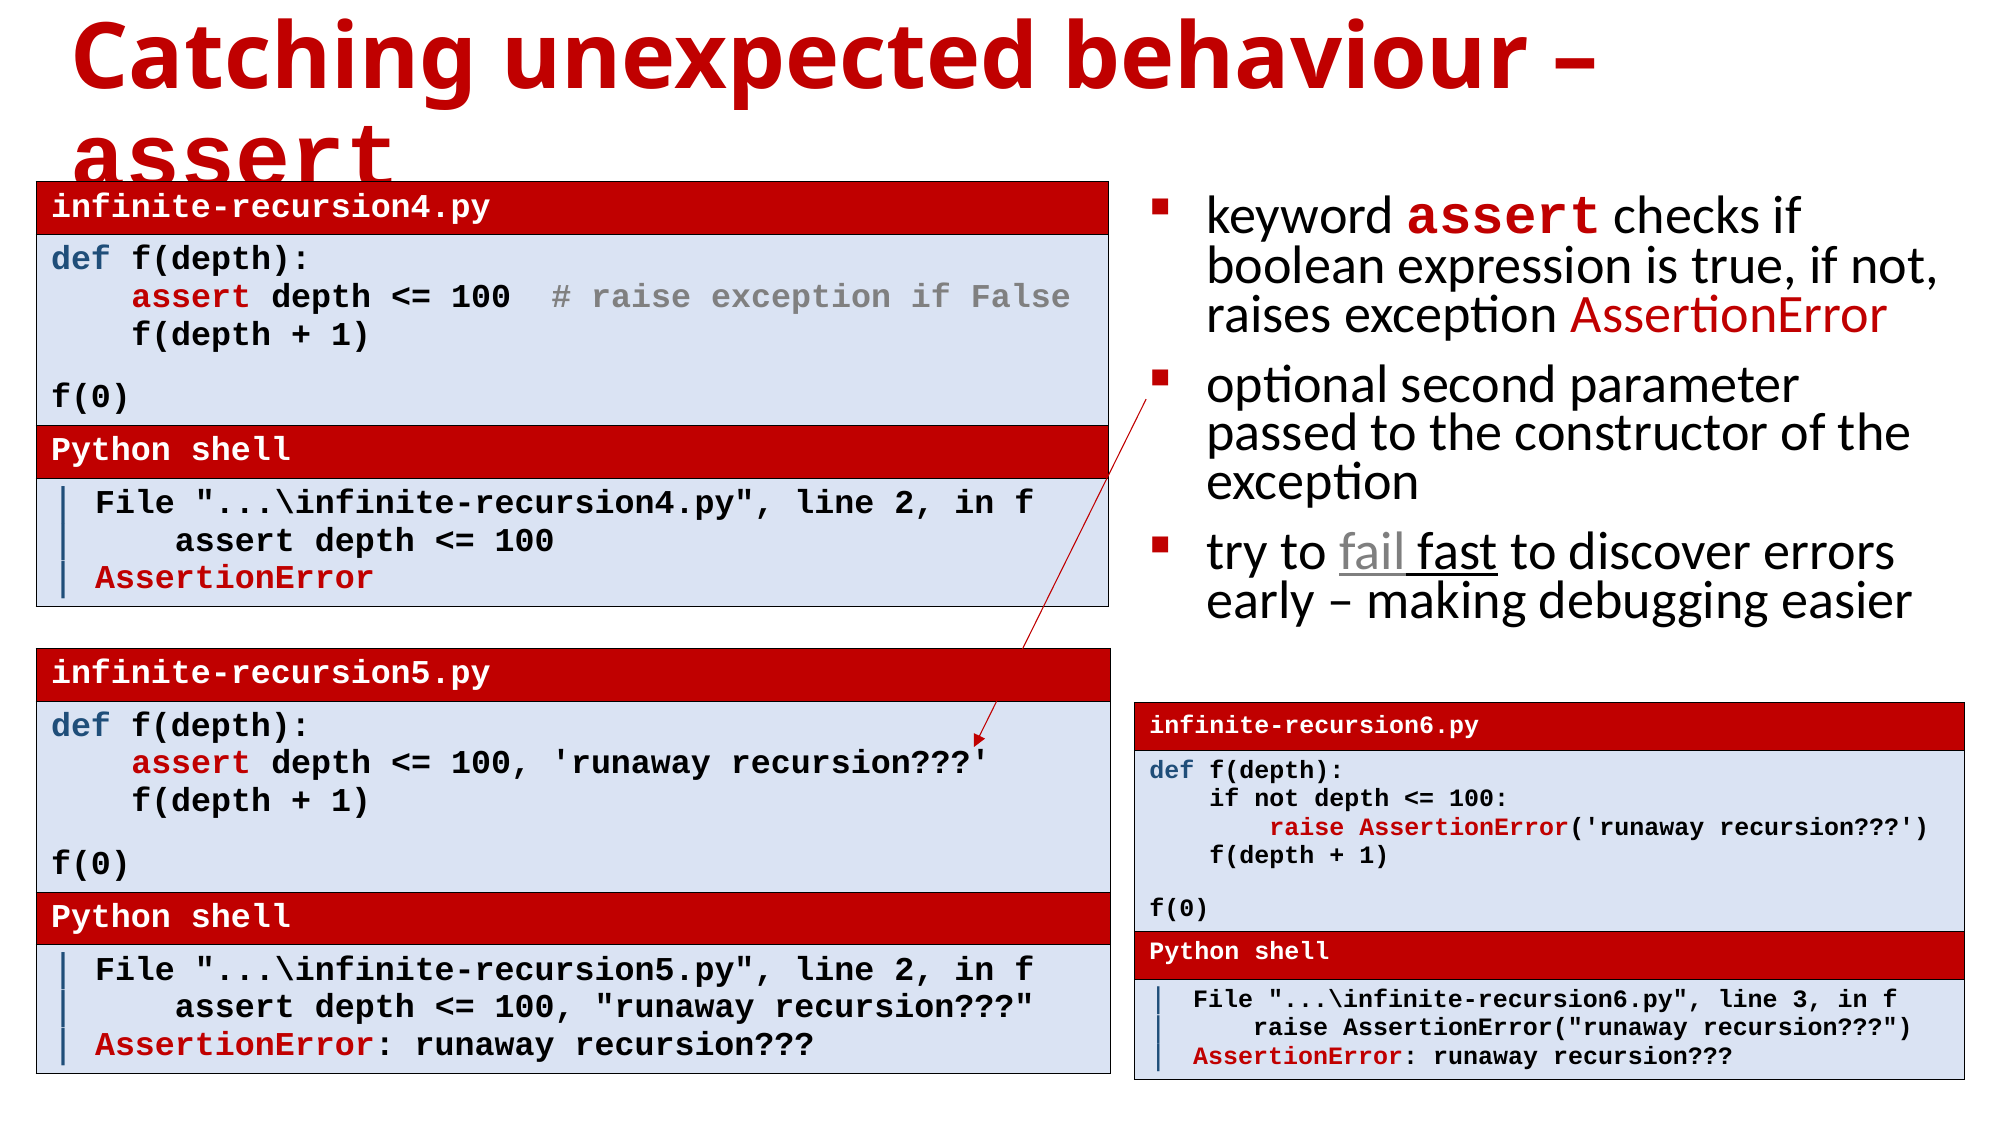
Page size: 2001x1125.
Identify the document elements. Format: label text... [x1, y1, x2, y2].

table_cell File "...\infinite-recursion4.py", line 2, in f assert depth <= 100 AssertionError [37, 479, 974, 606]
table_header infinite-recursion4.py [37, 182, 1108, 234]
table_cell def f(depth): assert depth <= 100, 'runaway recursion???' f(depth + 1) f(0) [37, 702, 1110, 892]
table_header infinite-recursion6.py [1135, 703, 1964, 750]
table_cell def f(depth): assert depth <= 100 # raise exception if False f(depth + 1) f(0) [37, 235, 1108, 425]
title Catching unexpected behaviour – assert [55, 0, 1781, 218]
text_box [974, 399, 1147, 748]
table_header infinite-recursion5.py [37, 649, 974, 701]
list keyword assert checks if boolean expression is true, if not, raises exception AssertionError optional second parameter passed to the constructor of the exception try to fail fast to discover errors early – making debugging easier [1132, 181, 1964, 703]
table_cell Python shell [37, 893, 1110, 944]
table_cell File "...\infinite-recursion6.py", line 3, in f raise AssertionError("runaway recursion???") AssertionError: runaway recursion??? [1135, 980, 1964, 1079]
table_cell def f(depth): if not depth <= 100: raise AssertionError('runaway recursion???') f(depth + 1) f(0) [1135, 751, 1964, 931]
table_cell File "...\infinite-recursion5.py", line 2, in f assert depth <= 100, "runaway recursion???" AssertionError: runaway recursion??? [37, 945, 1110, 1073]
table_cell Python shell [1135, 932, 1964, 979]
table_cell Python shell [37, 426, 974, 478]
